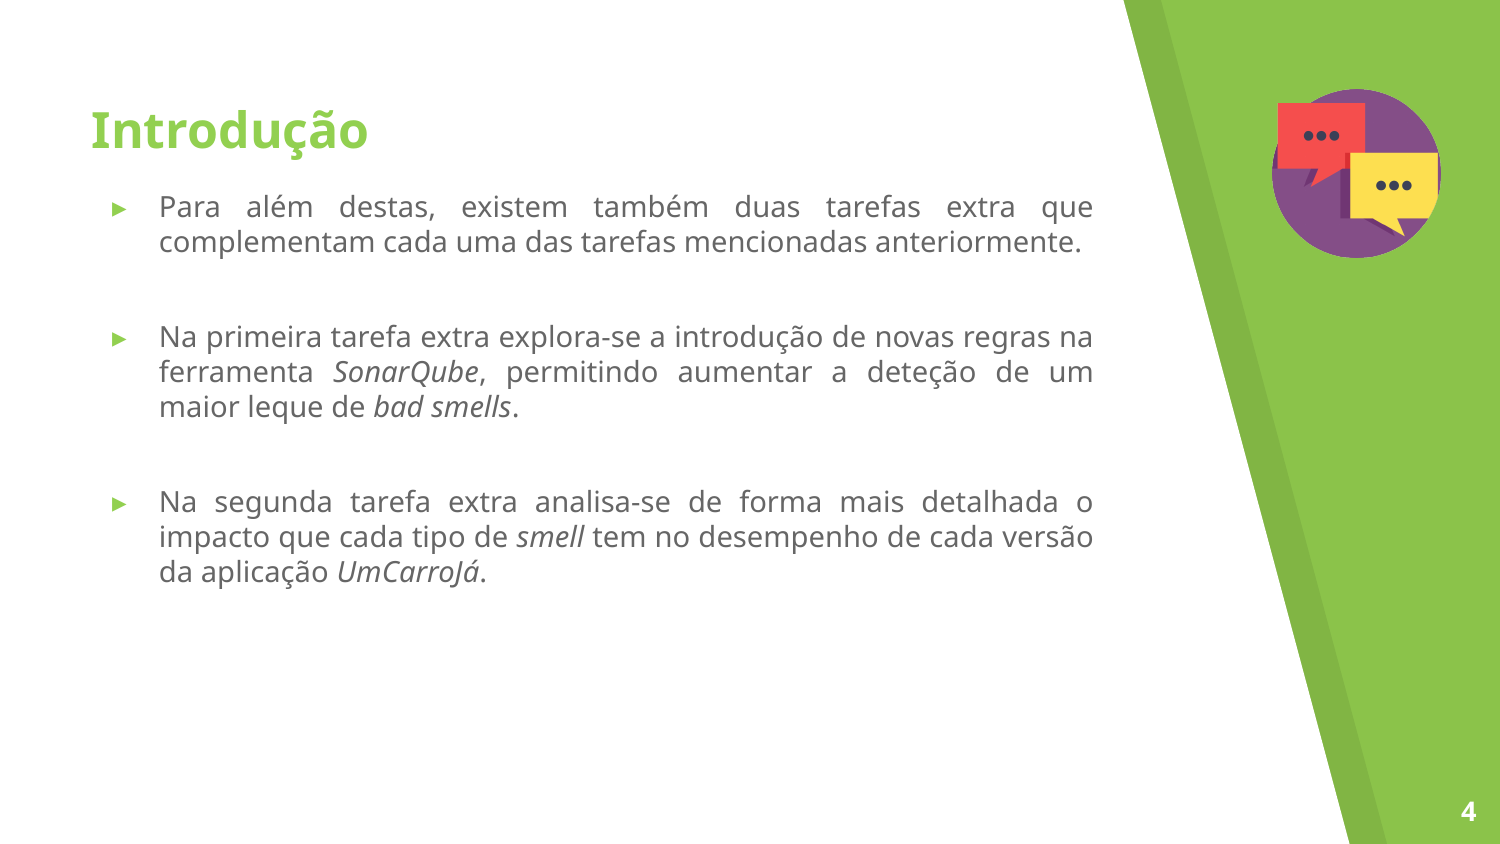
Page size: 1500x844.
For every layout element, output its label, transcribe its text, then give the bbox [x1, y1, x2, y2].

title Introdução [76, 106, 447, 174]
list Para além destas, existem também duas tarefas extra que complementam cada uma das tarefas mencionadas anteriormente. Na primeira tarefa extra explora-se a introdução de novas regras na ferramenta SonarQube, permitindo aumentar a deteção de um maior leque de bad smells. Na segunda tarefa extra analisa-se de forma mais detalhada o impacto que cada tipo de smell tem no desempenho de cada versão da aplicação UmCarroJá. [59, 173, 1110, 802]
picture [1271, 89, 1441, 258]
slide_number 4 [1401, 779, 1492, 844]
